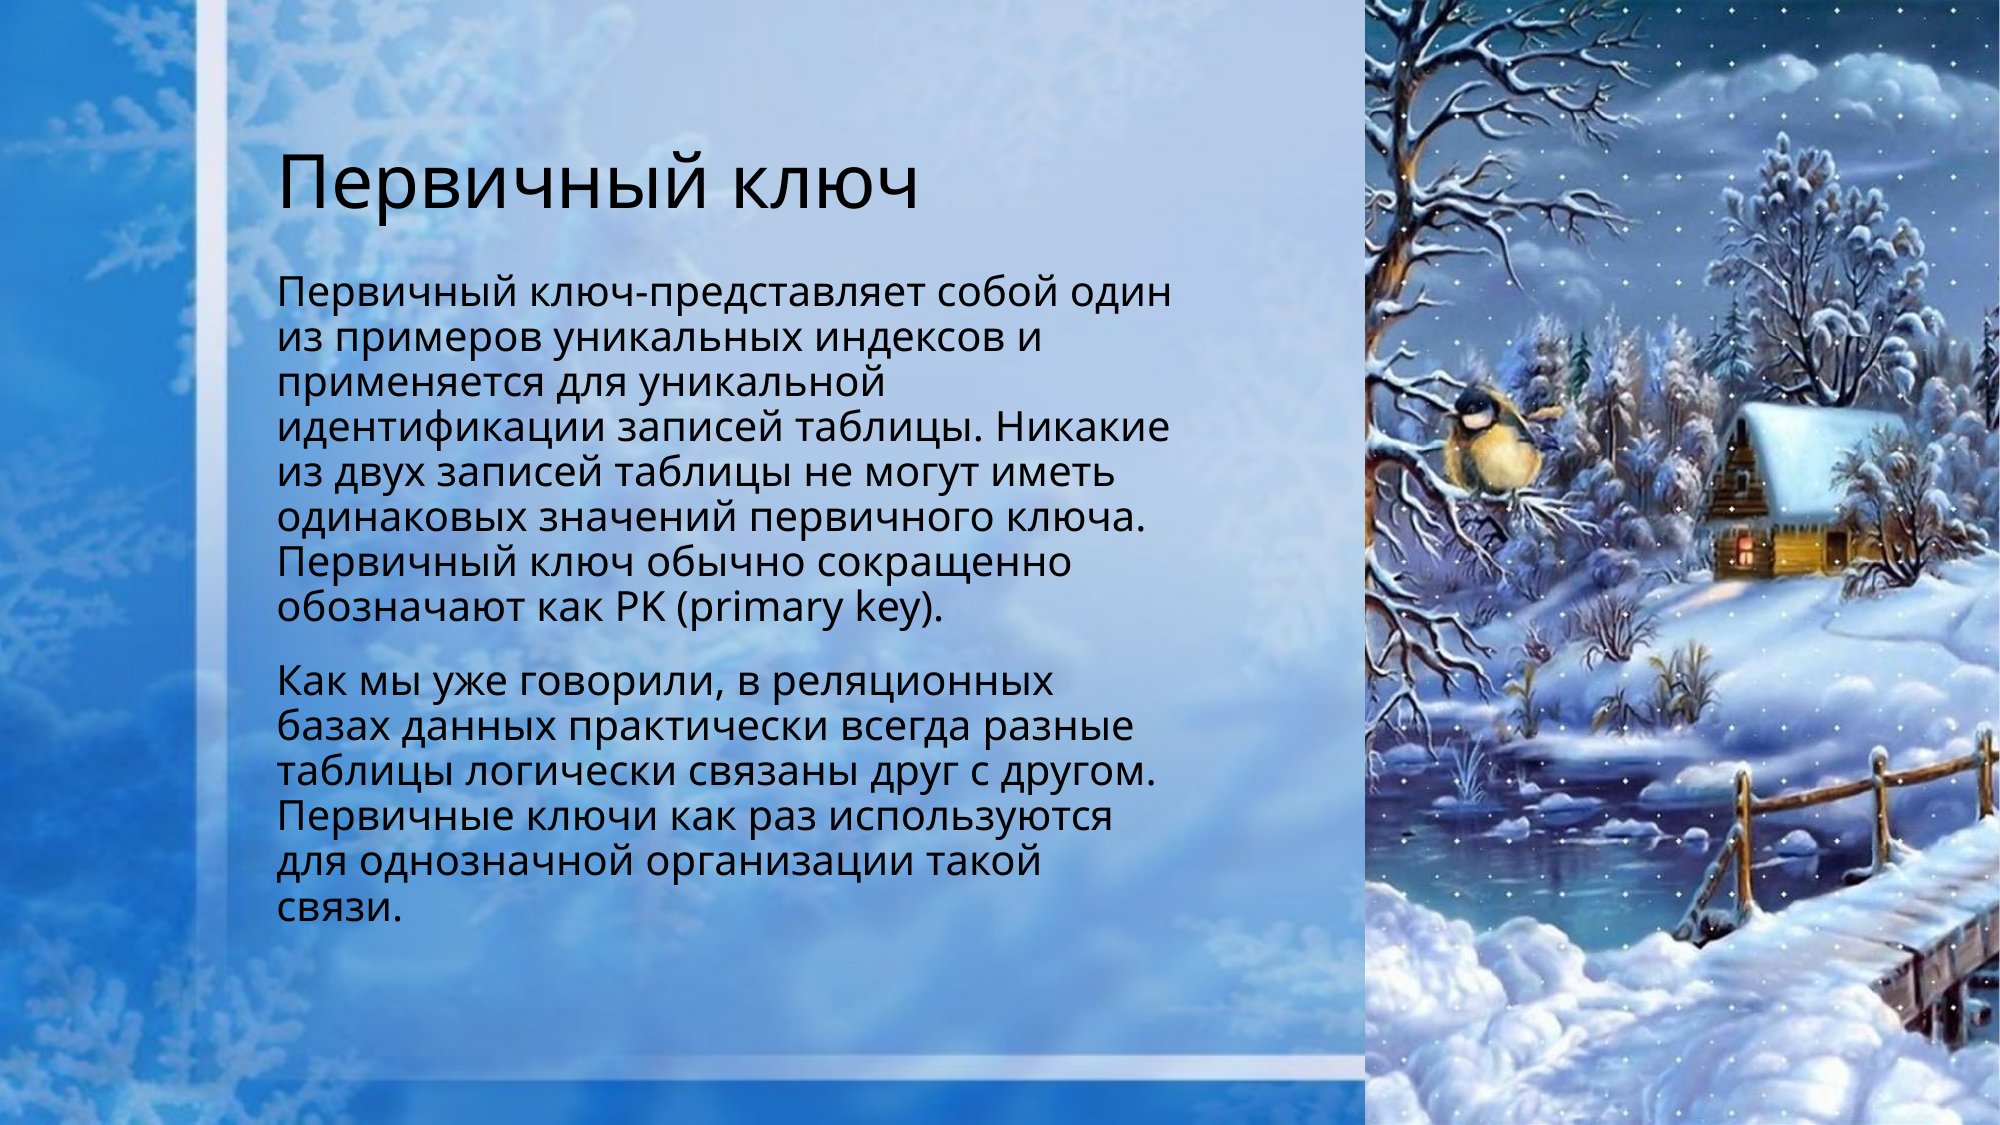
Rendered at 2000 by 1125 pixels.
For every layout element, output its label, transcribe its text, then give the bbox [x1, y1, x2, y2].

title Первичный ключ [261, 29, 1365, 233]
picture [0, 0, 2000, 1125]
list Первичный ключ-представляет собой один из примеров уникальных индексов и применяется для уникальной идентификации записей таблицы. Никакие из двух записей таблицы не могут иметь одинаковых значений первичного ключа. Первичный ключ обычно сокращенно обозначают как PK (primary key). Как мы уже говорили, в реляционных базах данных практически всегда разные таблицы логически связаны друг с другом. Первичные ключи как раз используются для однозначной организации такой связи. [261, 262, 1189, 1013]
